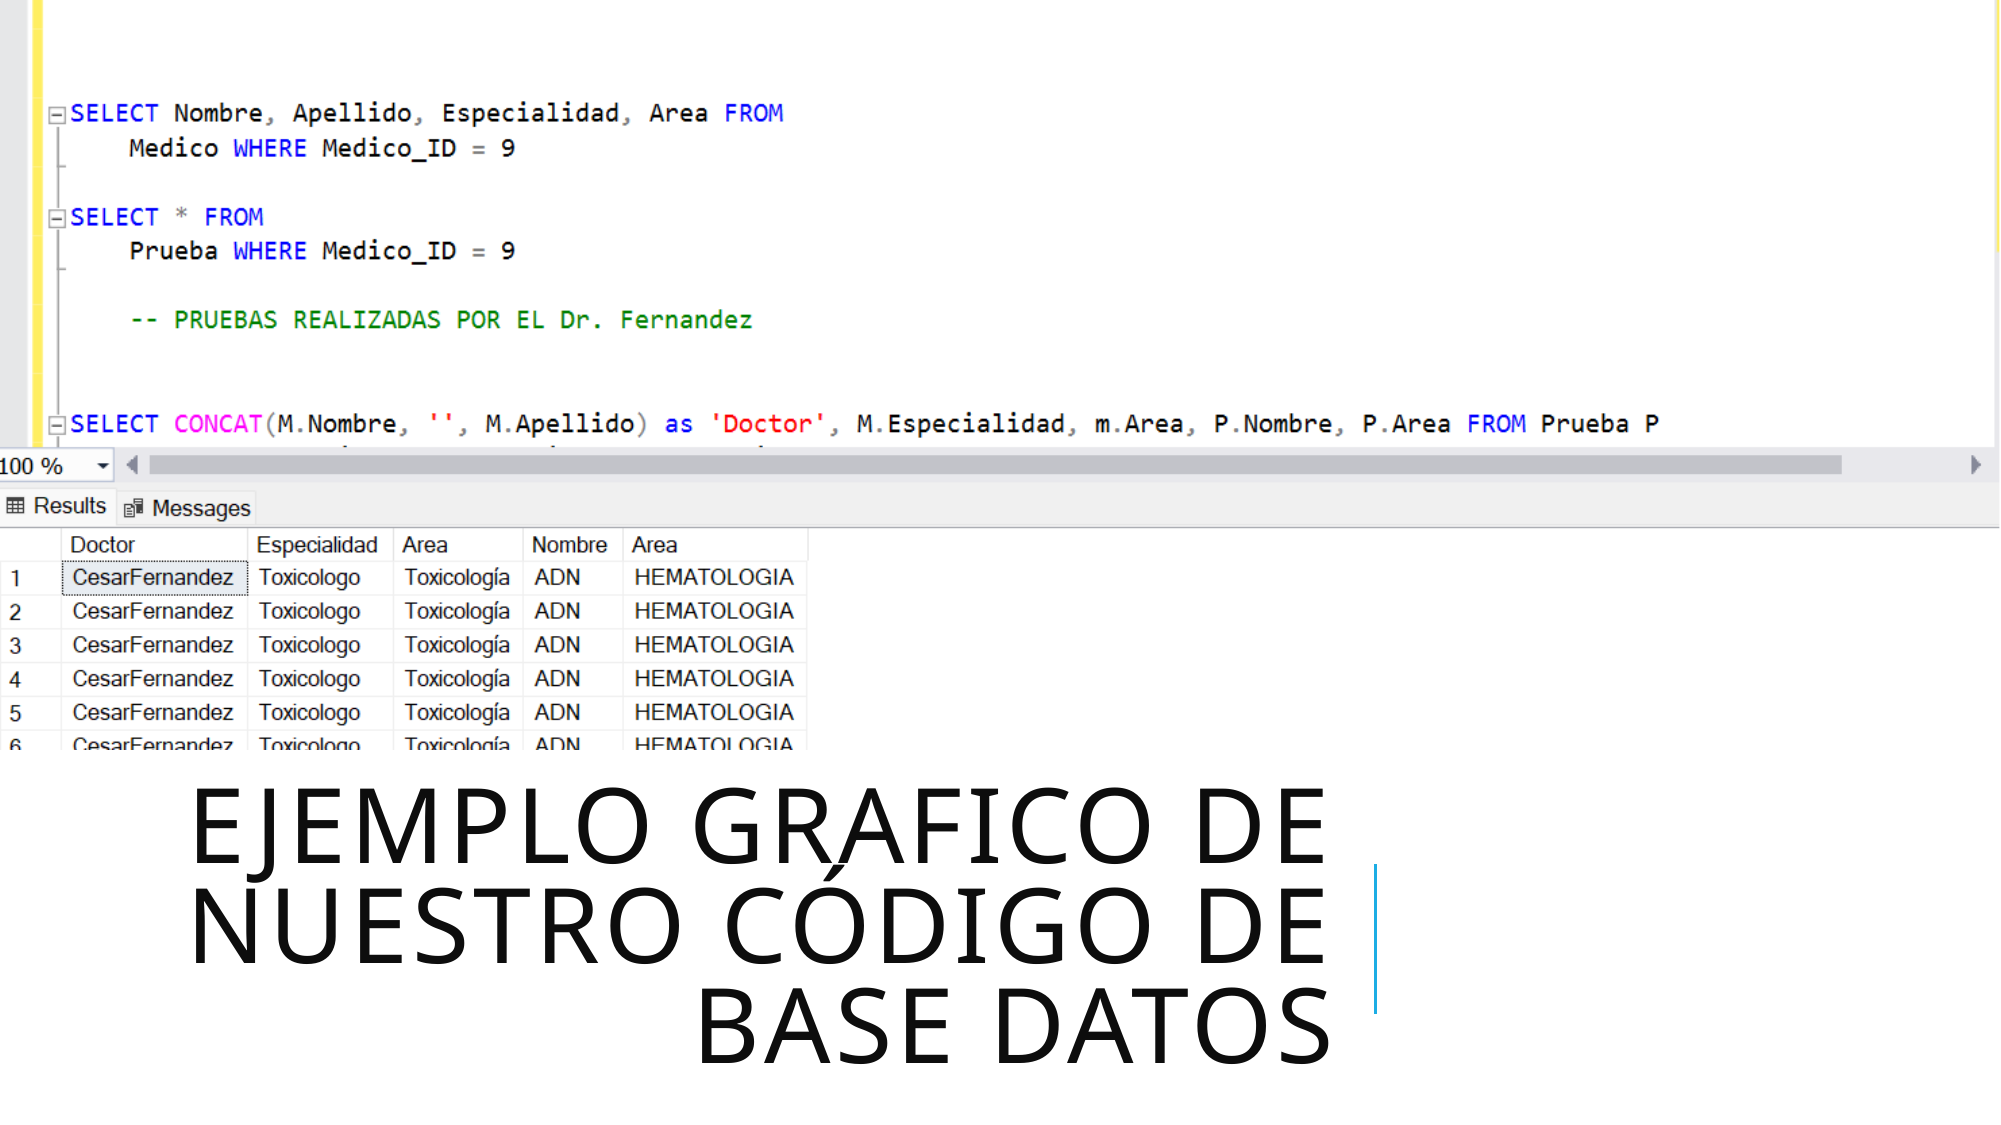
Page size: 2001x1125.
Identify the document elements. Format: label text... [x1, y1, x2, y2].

title Ejemplo grafico de nuestro código de base datos [75, 813, 1350, 1054]
picture [0, 0, 2000, 751]
